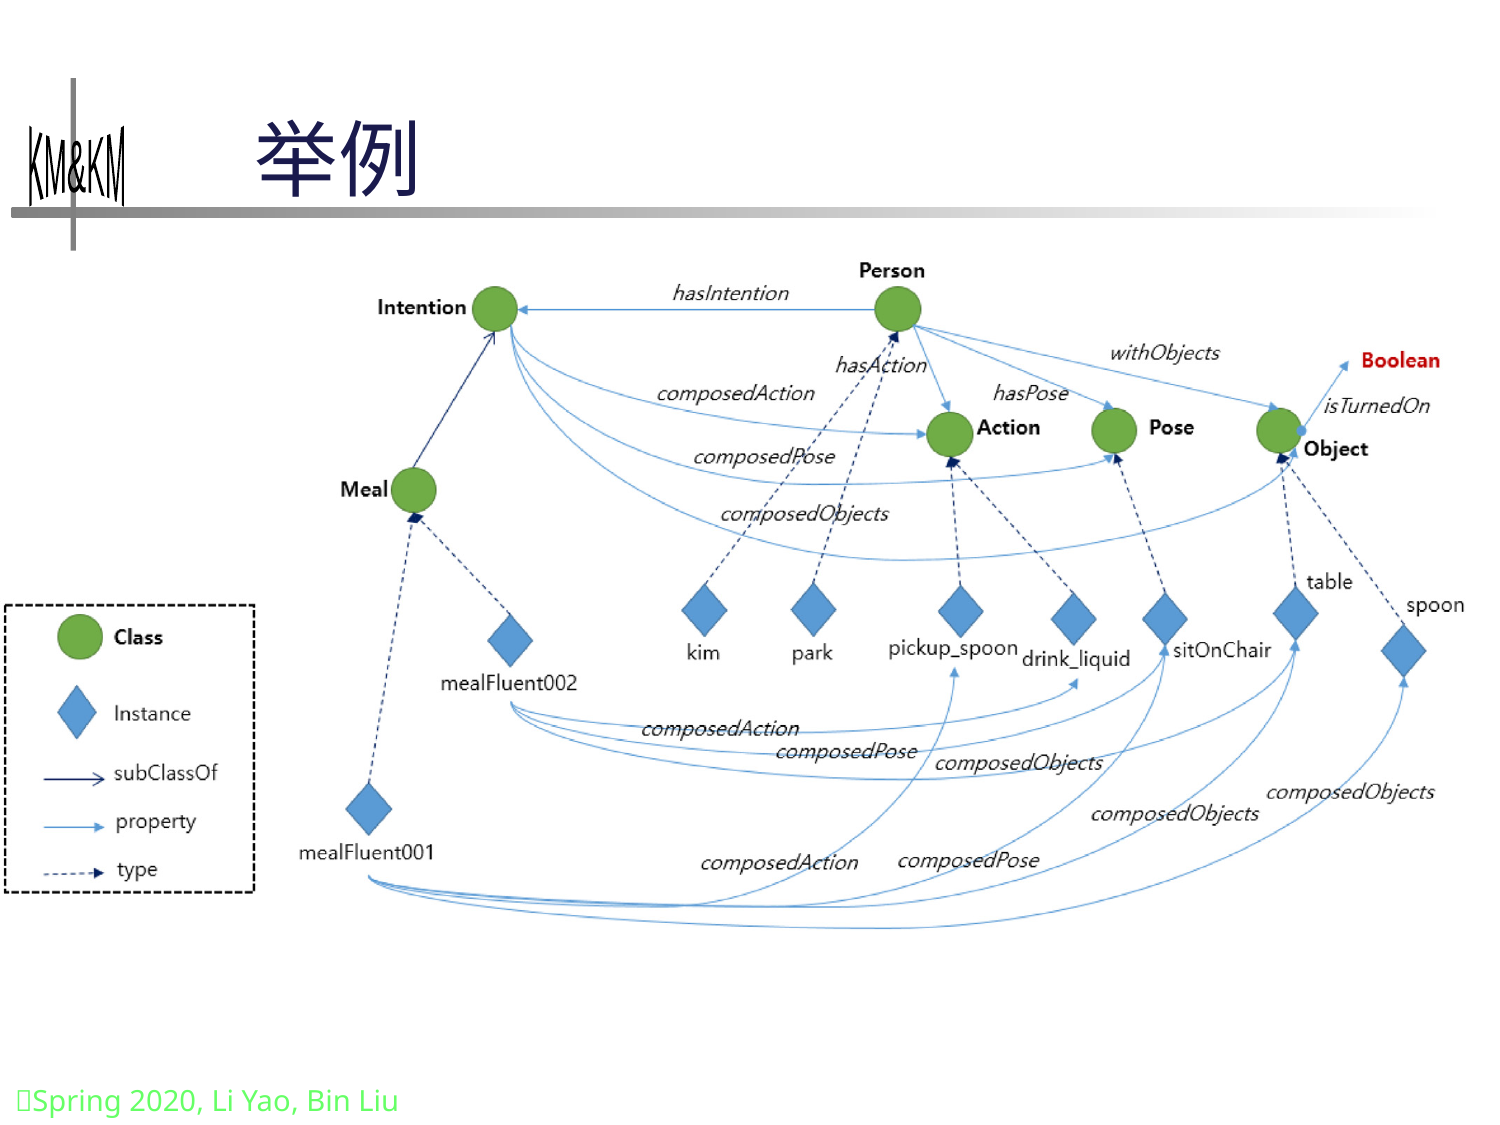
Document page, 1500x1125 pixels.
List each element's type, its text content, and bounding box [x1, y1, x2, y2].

picture [0, 258, 1468, 932]
title 举例 [239, 112, 1500, 203]
